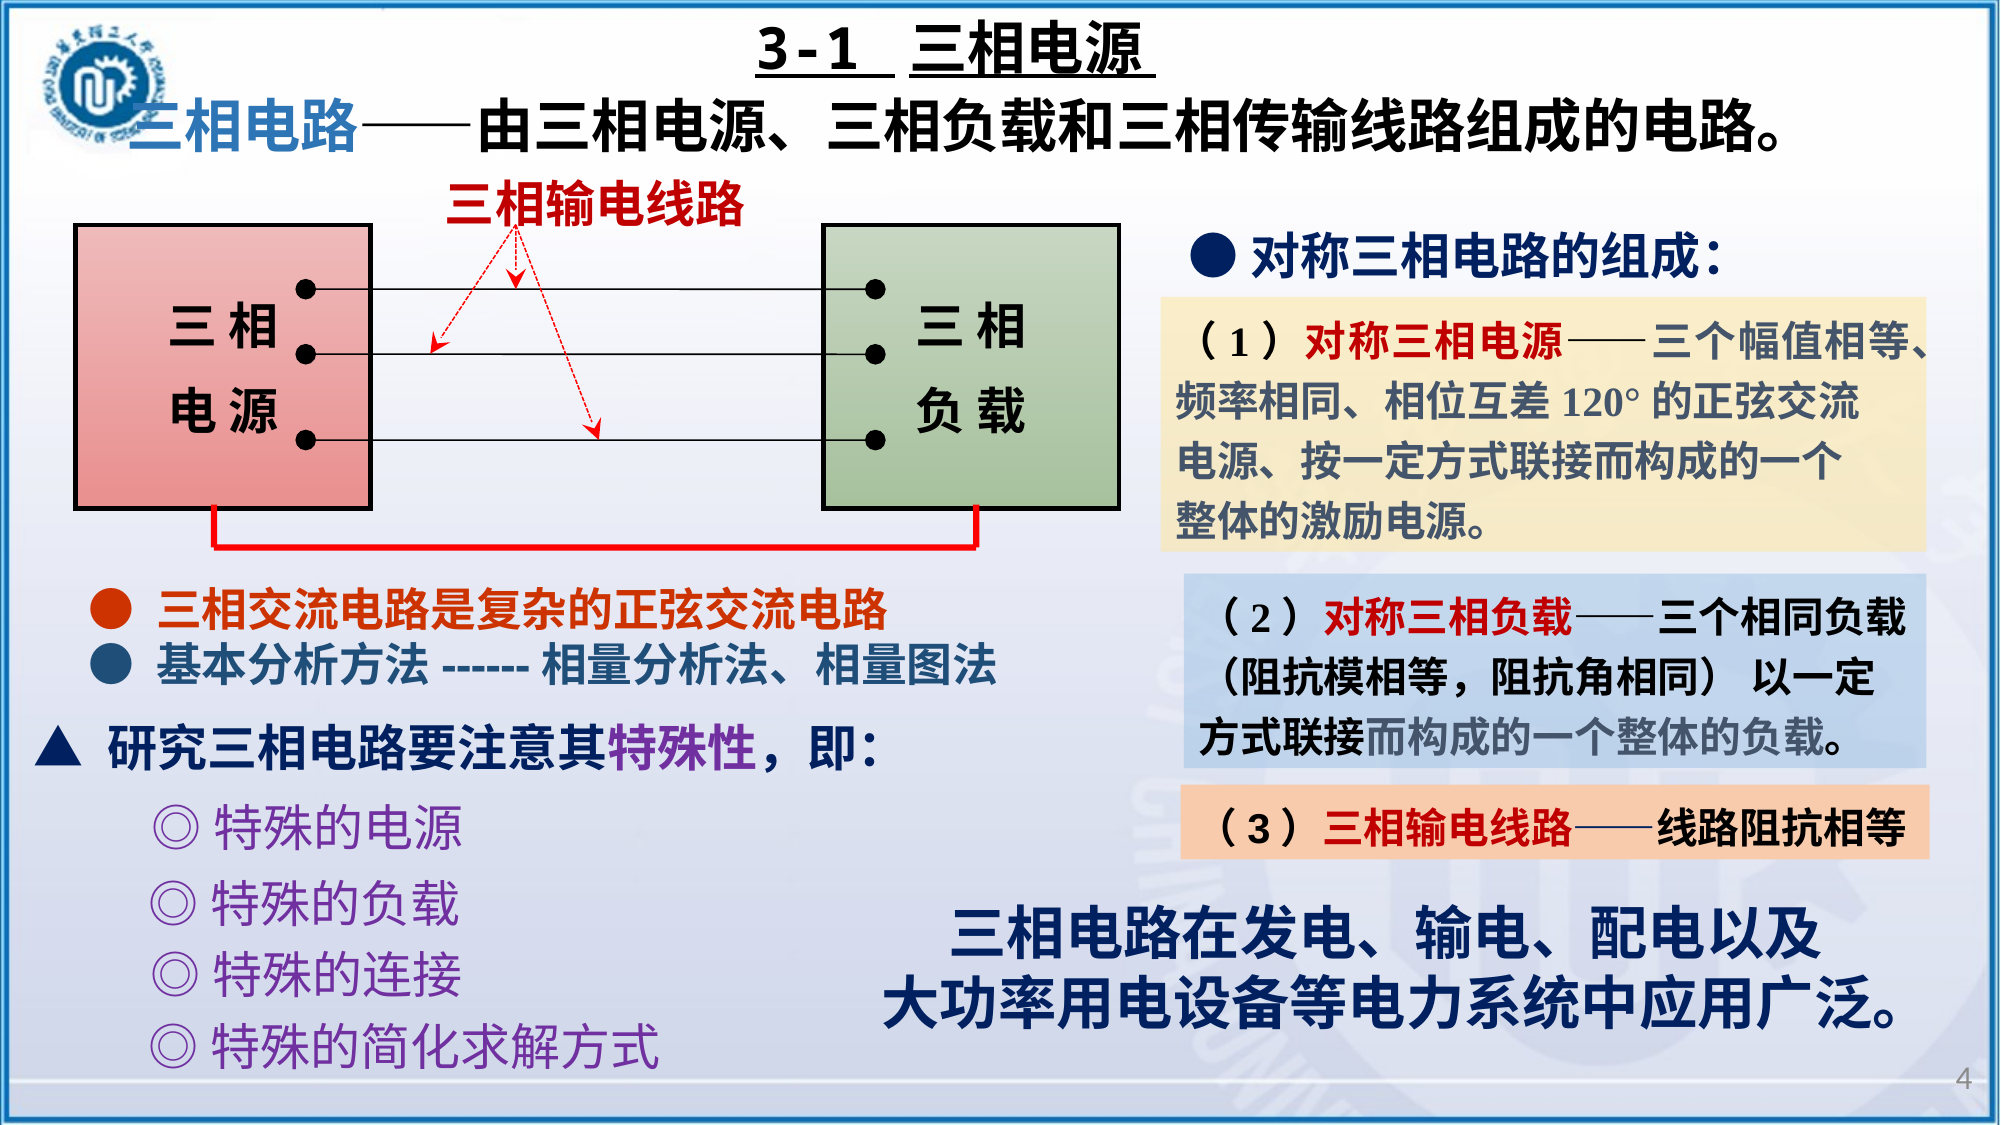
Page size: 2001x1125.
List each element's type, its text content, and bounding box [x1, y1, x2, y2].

text_box ● 三相交流电路是复杂的正弦交流电路 ● 基本分析方法------相量分析法、相量图法 [74, 573, 1014, 698]
text_box 三相电路——由三相电源、三相负载和三相传输线路组成的电路。 [44, 82, 1905, 167]
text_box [75, 164, 1119, 548]
slide_number 4 [1537, 1046, 1988, 1107]
text_box （2）对称三相负载——三个相同负载 （阻抗模相等，阻抗角相同） 以一定 方式联接而构成的一个整体的负载。 [1183, 573, 1927, 769]
text_box （3）三相输电线路——线路阻抗相等 [1180, 784, 1930, 860]
text_box 三相电路在发电、输电、配电以及 大功率用电设备等电力系统中应用广泛。 [867, 888, 1994, 1044]
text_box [122, 789, 697, 1084]
text_box ●对称三相电路的组成： [1174, 216, 1766, 292]
text_box ▲ 研究三相电路要注意其特殊性，即： [7, 708, 877, 784]
text_box （1）对称三相电源——三个幅值相等、 频率相同、相位互差120°的正弦交流 电源、按一定方式联接而构成的一个 整体的激励电源。 [1160, 296, 1927, 552]
text_box 3-1 三相电源 [740, 3, 1174, 82]
picture [0, 0, 2001, 1125]
